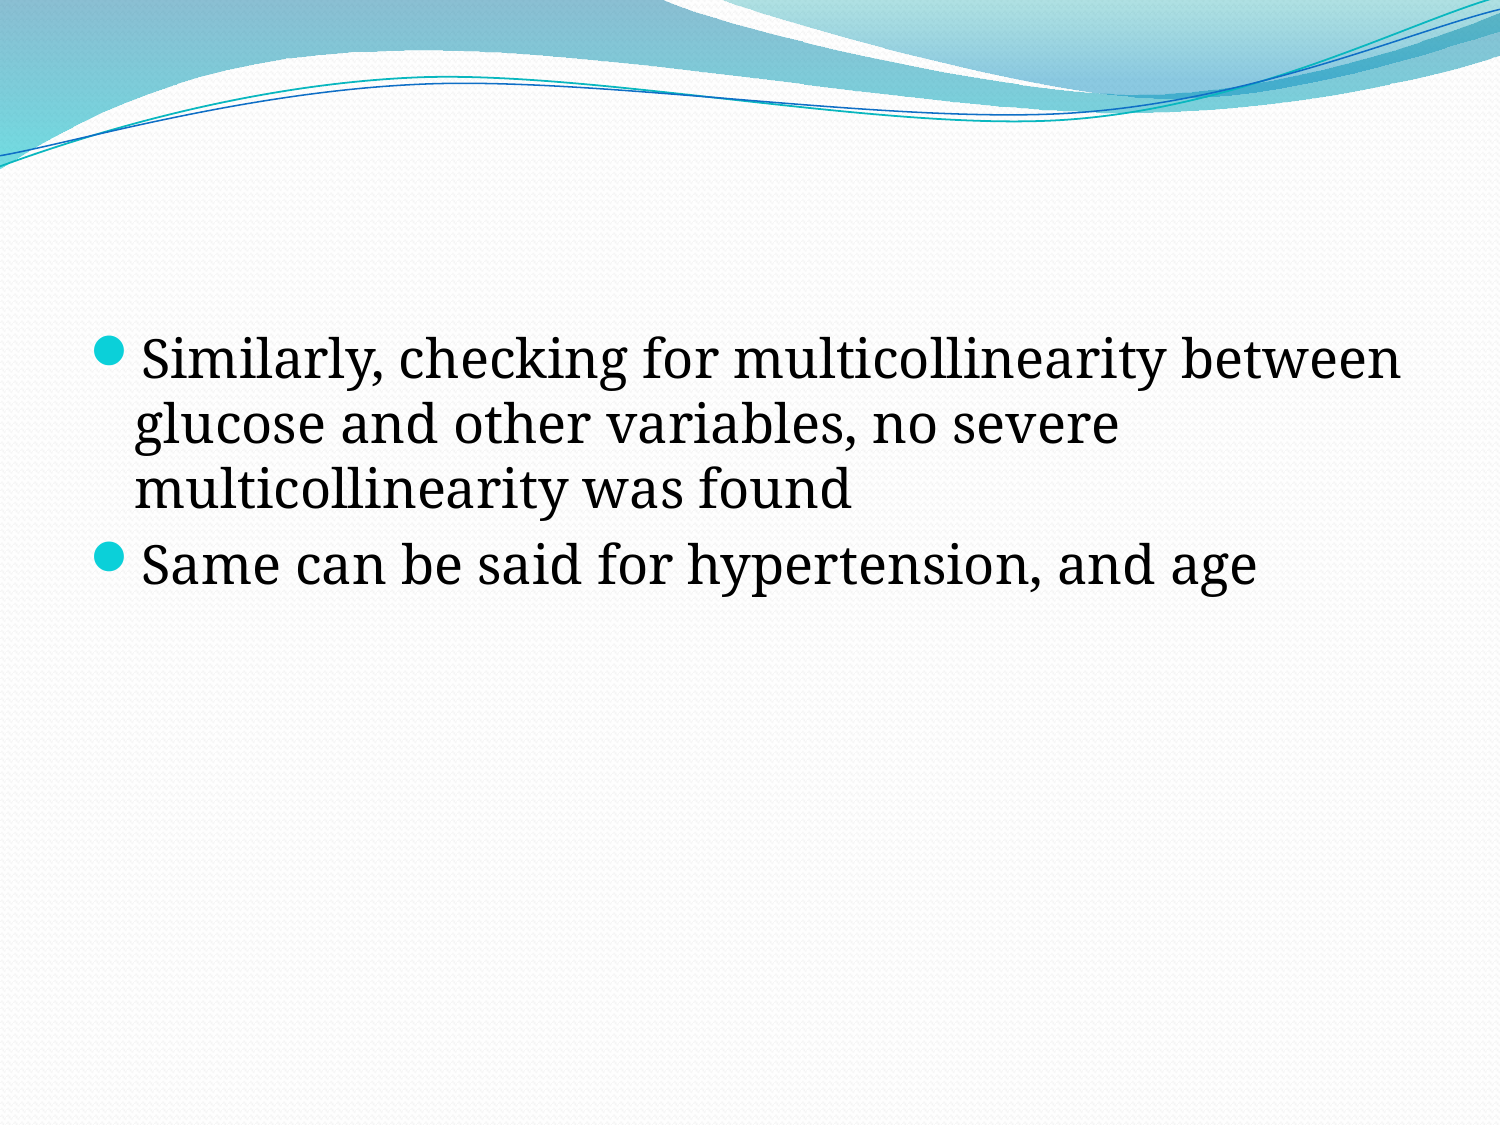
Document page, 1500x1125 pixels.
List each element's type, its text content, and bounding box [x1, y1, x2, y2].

list Similarly, checking for multicollinearity between glucose and other variables, no severe multicollinearity was found Same can be said for hypertension, and age [75, 317, 1425, 1038]
